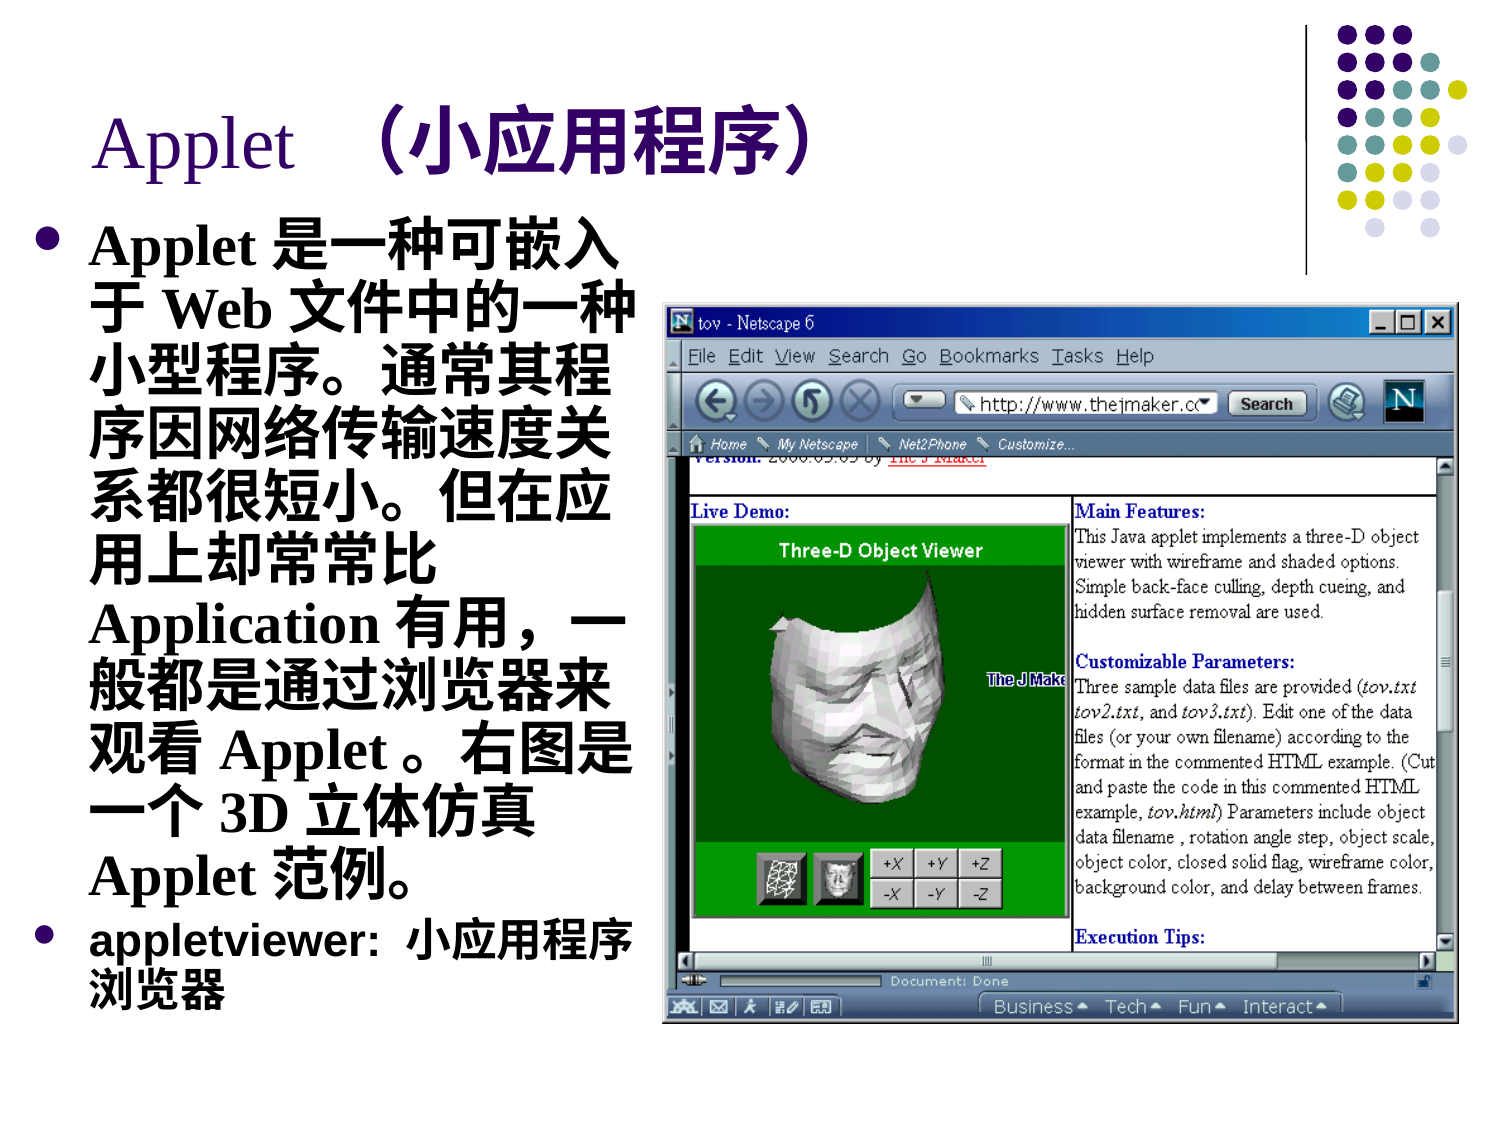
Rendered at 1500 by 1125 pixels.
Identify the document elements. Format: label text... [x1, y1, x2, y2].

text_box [662, 302, 1459, 1024]
title Applet （小应用程序） [76, 113, 1315, 191]
list Applet是一种可嵌入于Web文件中的一种小型程序。通常其程序因网络传输速度关系都很短小。但在应用上却常常比Application有用，一般都是通过浏览器来观看Applet。右图是一个3D立体仿真Applet范例。 appletviewer: 小应用程序浏览器 [17, 207, 681, 932]
